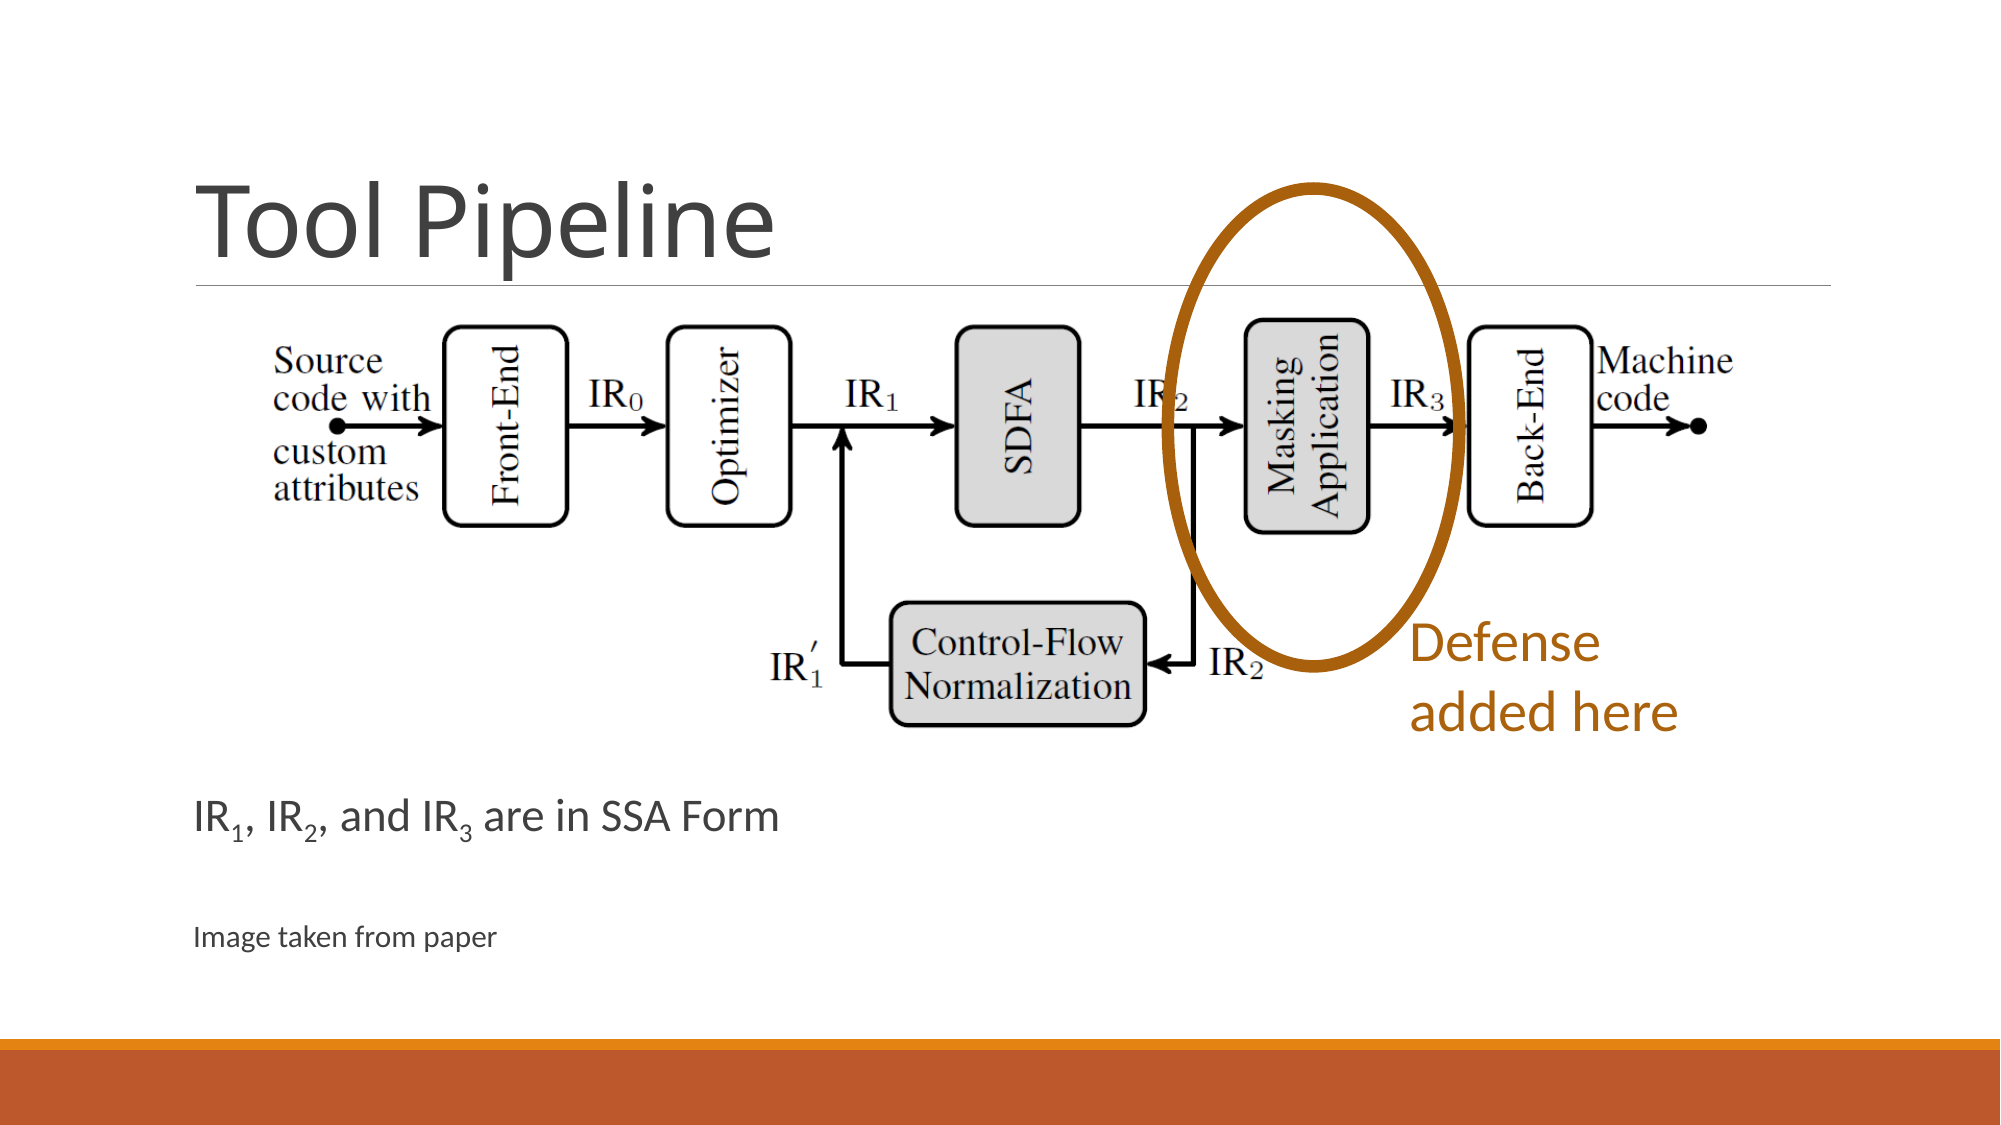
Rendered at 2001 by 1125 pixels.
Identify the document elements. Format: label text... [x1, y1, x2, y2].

picture [245, 292, 1755, 747]
text_box [1193, 187, 1434, 289]
title Tool Pipeline [180, 47, 1830, 285]
list IR1, IR2, and IR3 are in SSA Form Image taken from paper [180, 777, 1830, 963]
